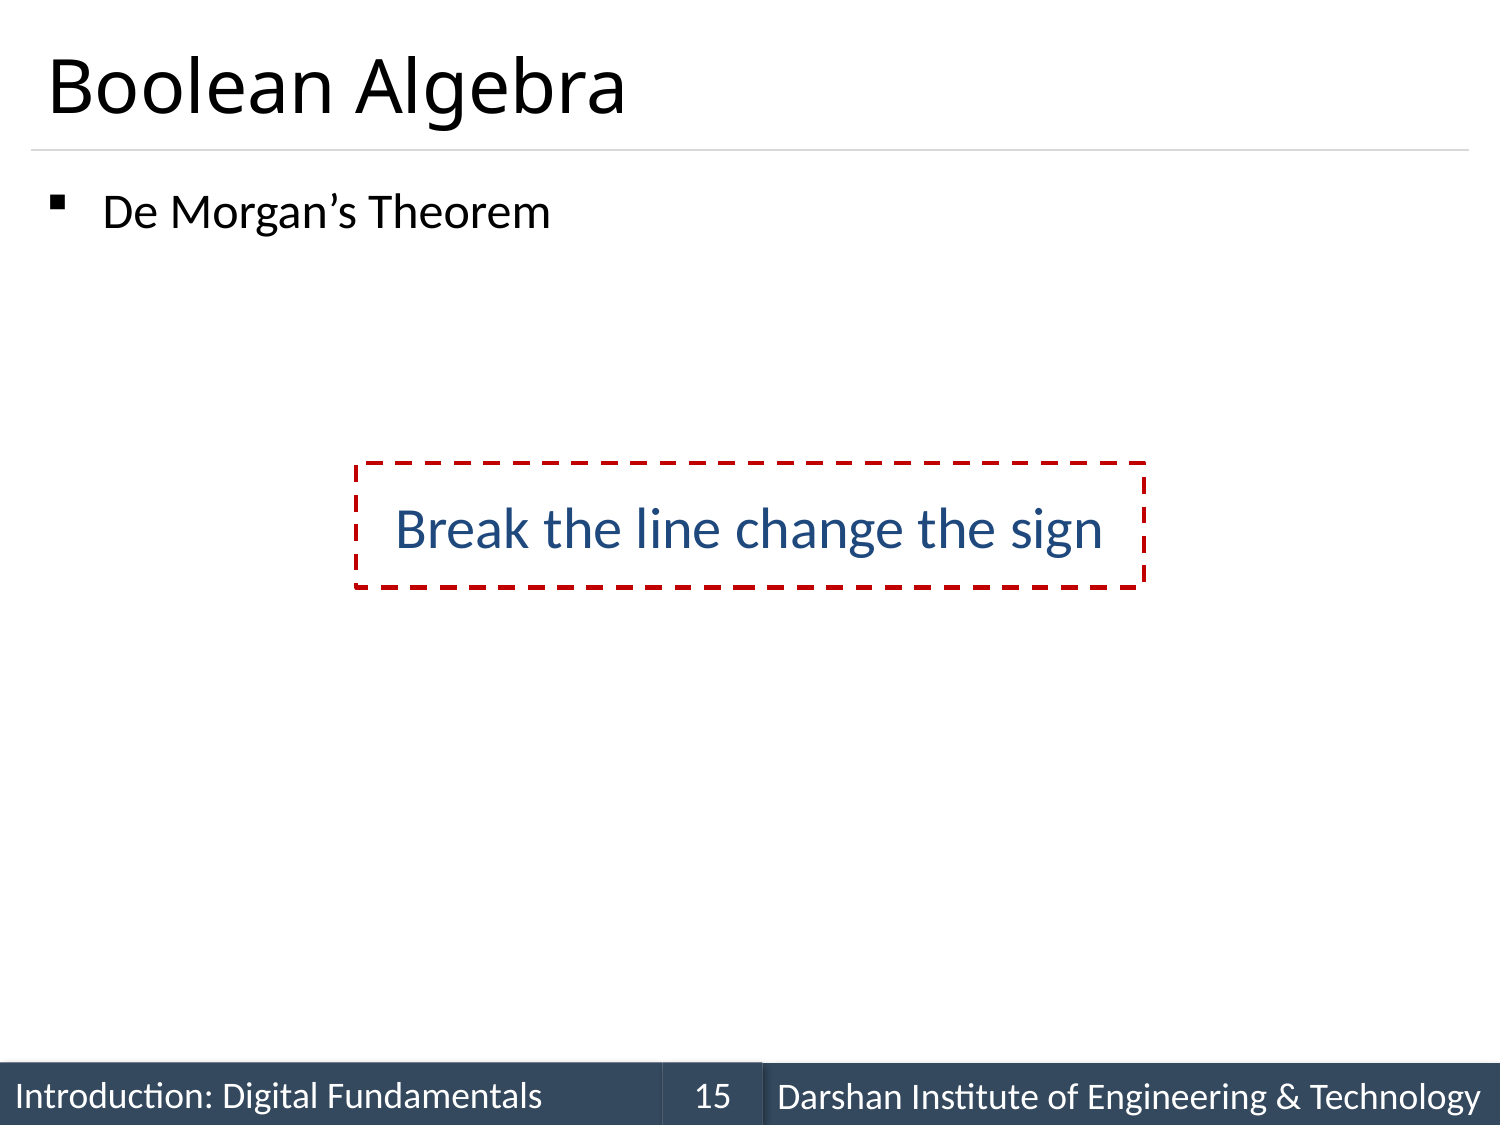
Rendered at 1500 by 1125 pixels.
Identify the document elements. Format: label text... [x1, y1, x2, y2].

text_box Break the line change the sign [354, 461, 1146, 590]
title Boolean Algebra [31, 17, 1469, 150]
